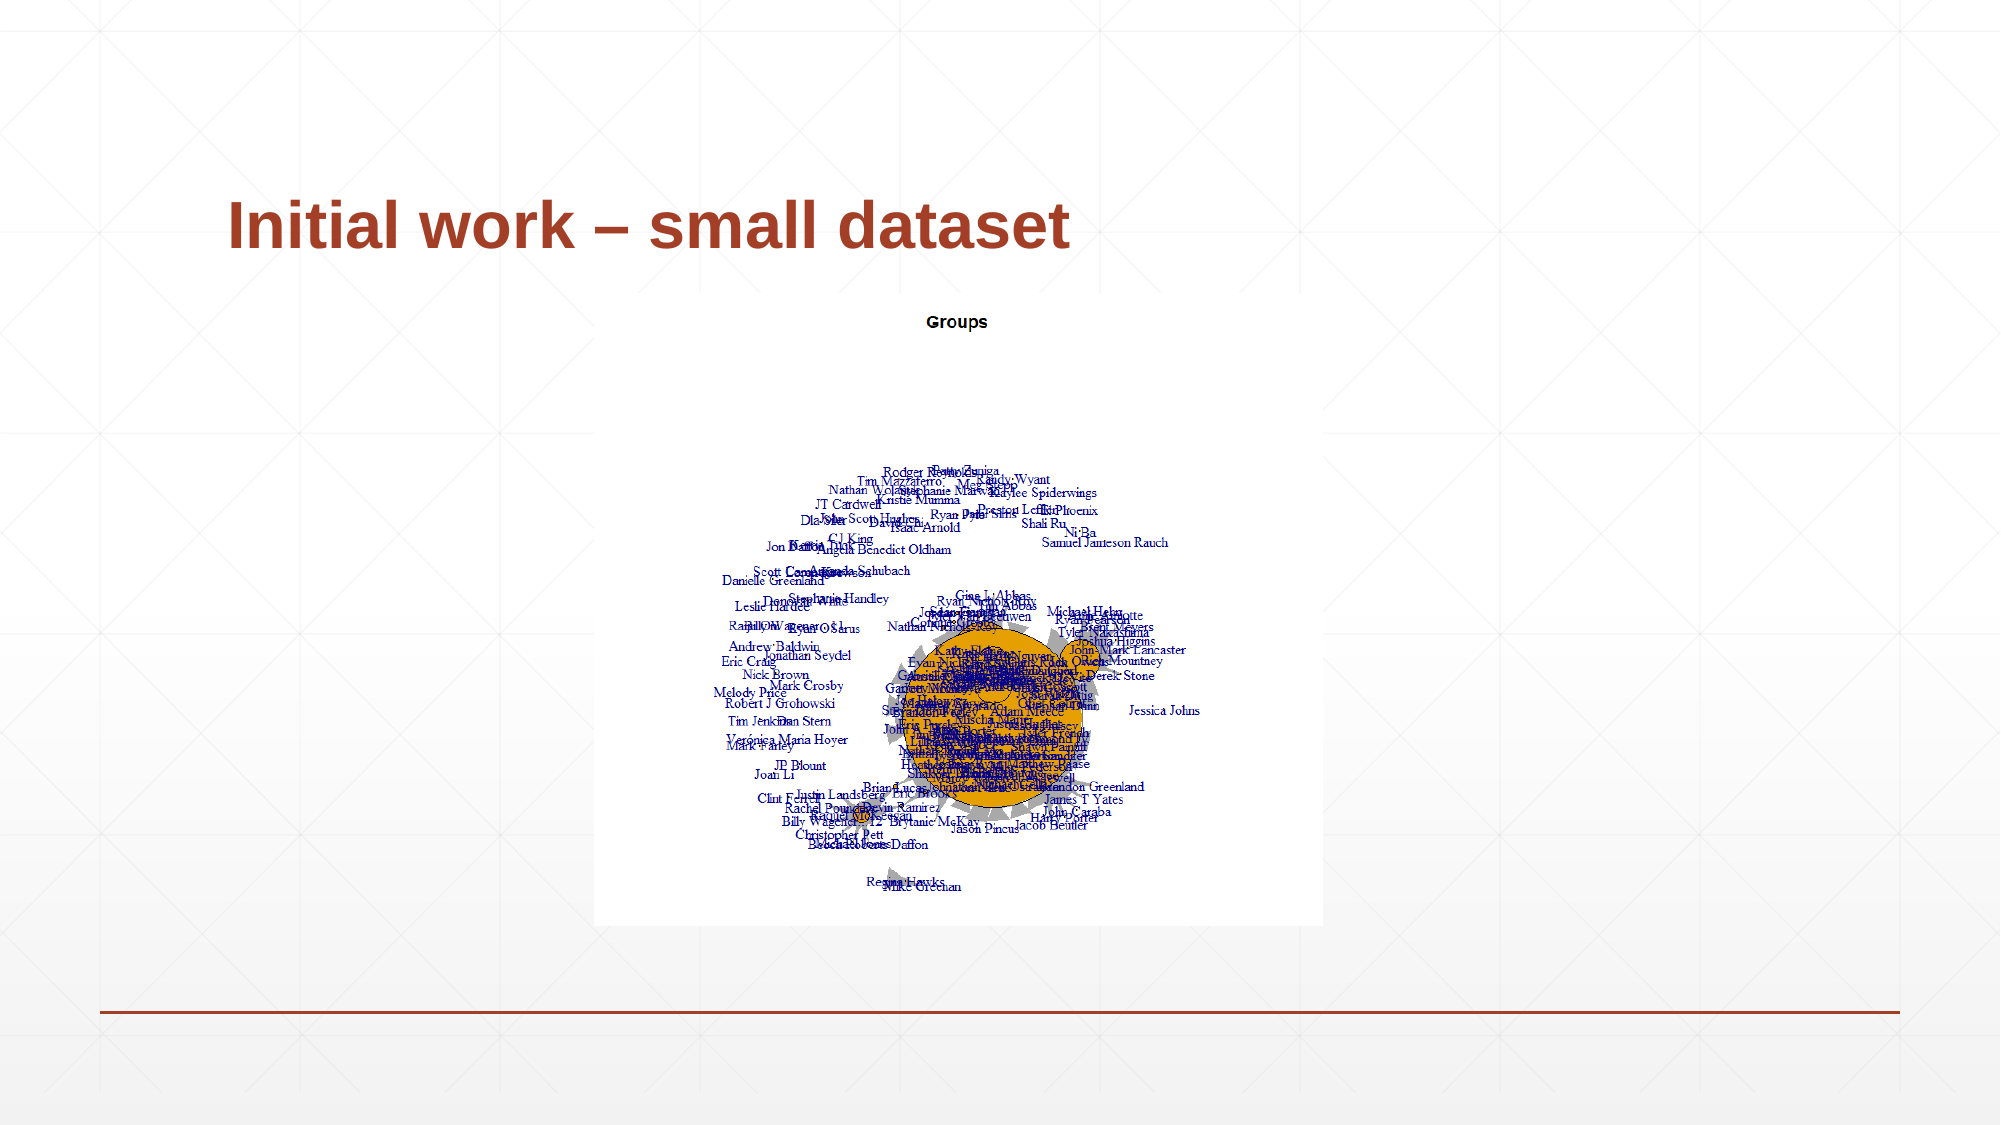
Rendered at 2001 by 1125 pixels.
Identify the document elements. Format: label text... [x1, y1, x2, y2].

picture [594, 293, 1323, 926]
title Initial work – small dataset [212, 82, 1788, 271]
